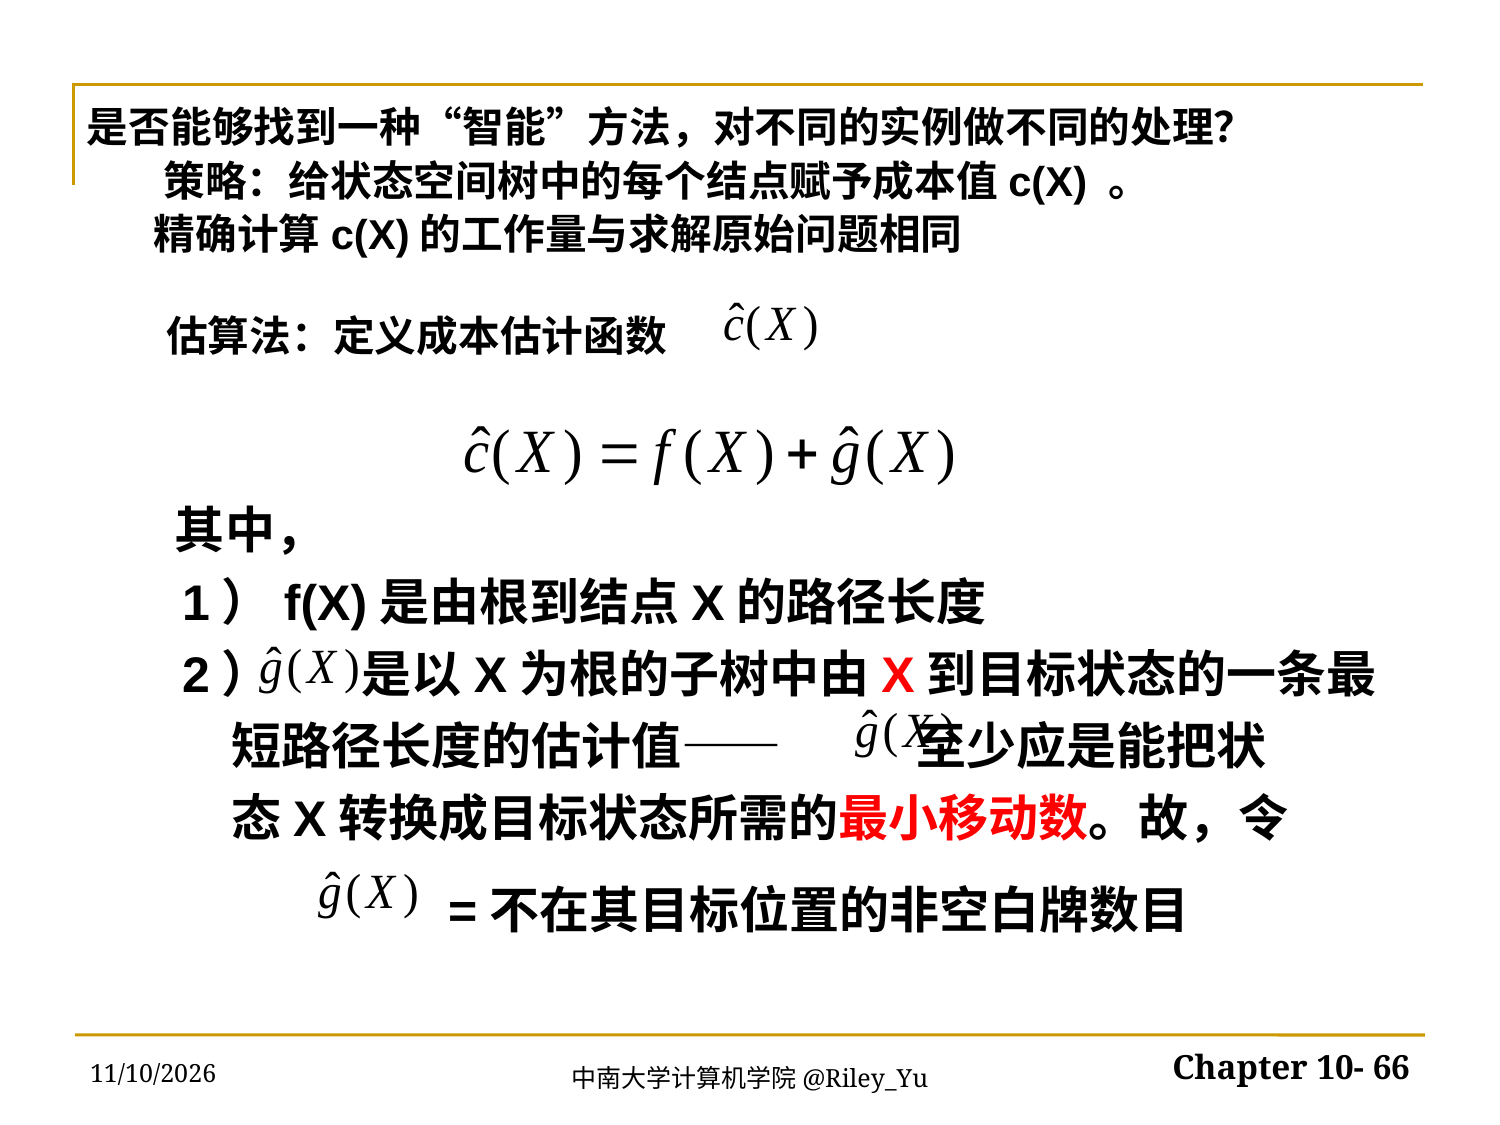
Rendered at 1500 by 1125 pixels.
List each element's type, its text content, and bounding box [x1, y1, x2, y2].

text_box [845, 701, 964, 768]
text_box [716, 294, 828, 361]
text_box 是否能够找到一种“智能”方法，对不同的实例做不同的处理？ 策略：给状态空间树中的每个结点赋予成本值c(X) 。 精确计算c(X)的工作量与求解原始问题相同 [72, 99, 1490, 265]
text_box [455, 415, 967, 498]
slide_number Chapter 10- 66 [1074, 1023, 1426, 1100]
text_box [249, 638, 369, 705]
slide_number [74, 1023, 426, 1100]
text_box 估算法：定义成本估计函数 [75, 292, 1469, 458]
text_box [308, 863, 428, 930]
text_box 其中， 1）f(X)是由根到结点X的路径长度 2） 是以X为根的子树中由X到目标状态的一条最 短路径长度的估计值—— 至少应是能把状 态X转换成目标状态所需的最小移动数。故，令 =不在其目标位置的非空白牌数目 [69, 478, 1476, 999]
footer 中南大学计算机学院@Riley_Yu [512, 1024, 988, 1101]
